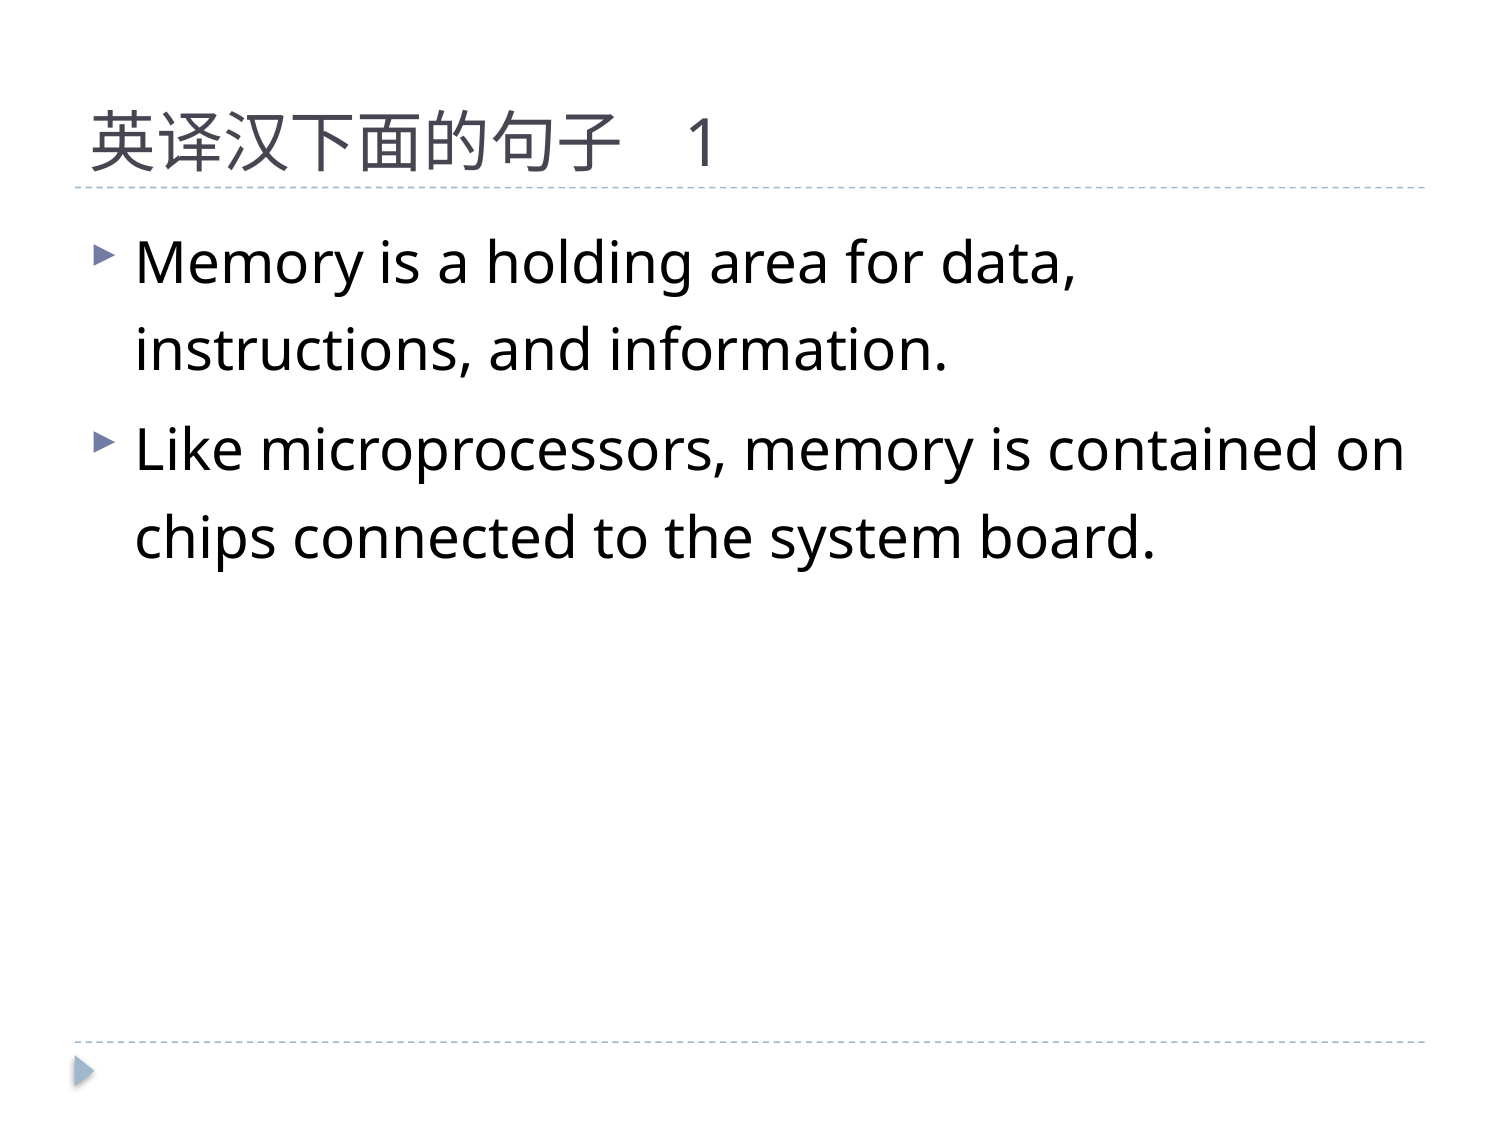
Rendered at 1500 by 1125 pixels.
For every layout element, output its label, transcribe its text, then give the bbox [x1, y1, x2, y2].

title 英译汉下面的句子 1 [75, 24, 1425, 188]
list Memory is a holding area for data, instructions, and information. Like microprocessors, memory is contained on chips connected to the system board. [75, 200, 1425, 1010]
